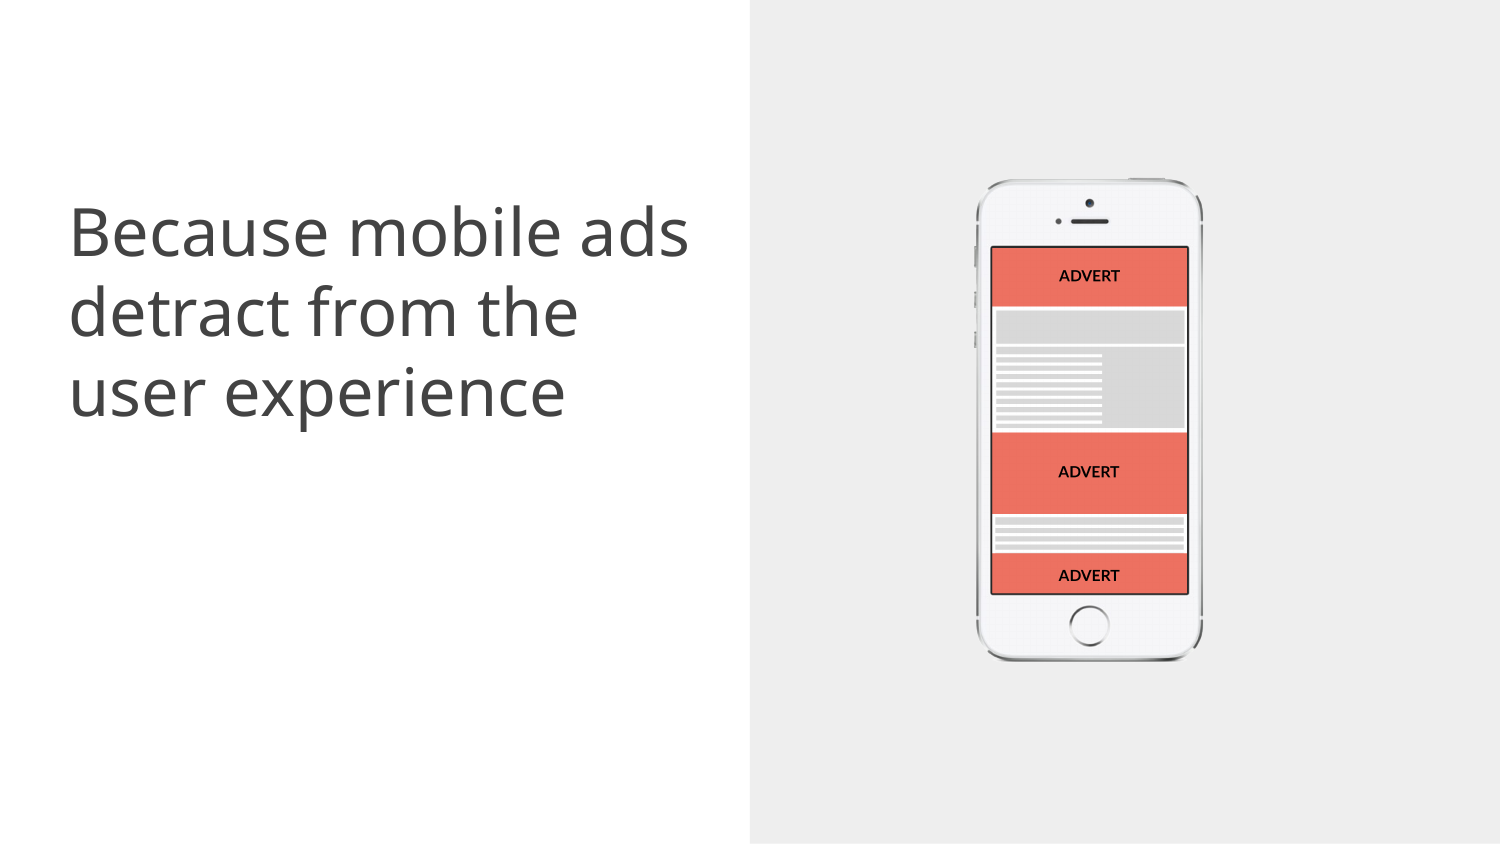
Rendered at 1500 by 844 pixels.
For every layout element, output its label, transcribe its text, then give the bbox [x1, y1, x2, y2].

title Because mobile ads detract from the user experience [53, 174, 717, 418]
picture [921, 176, 1256, 668]
